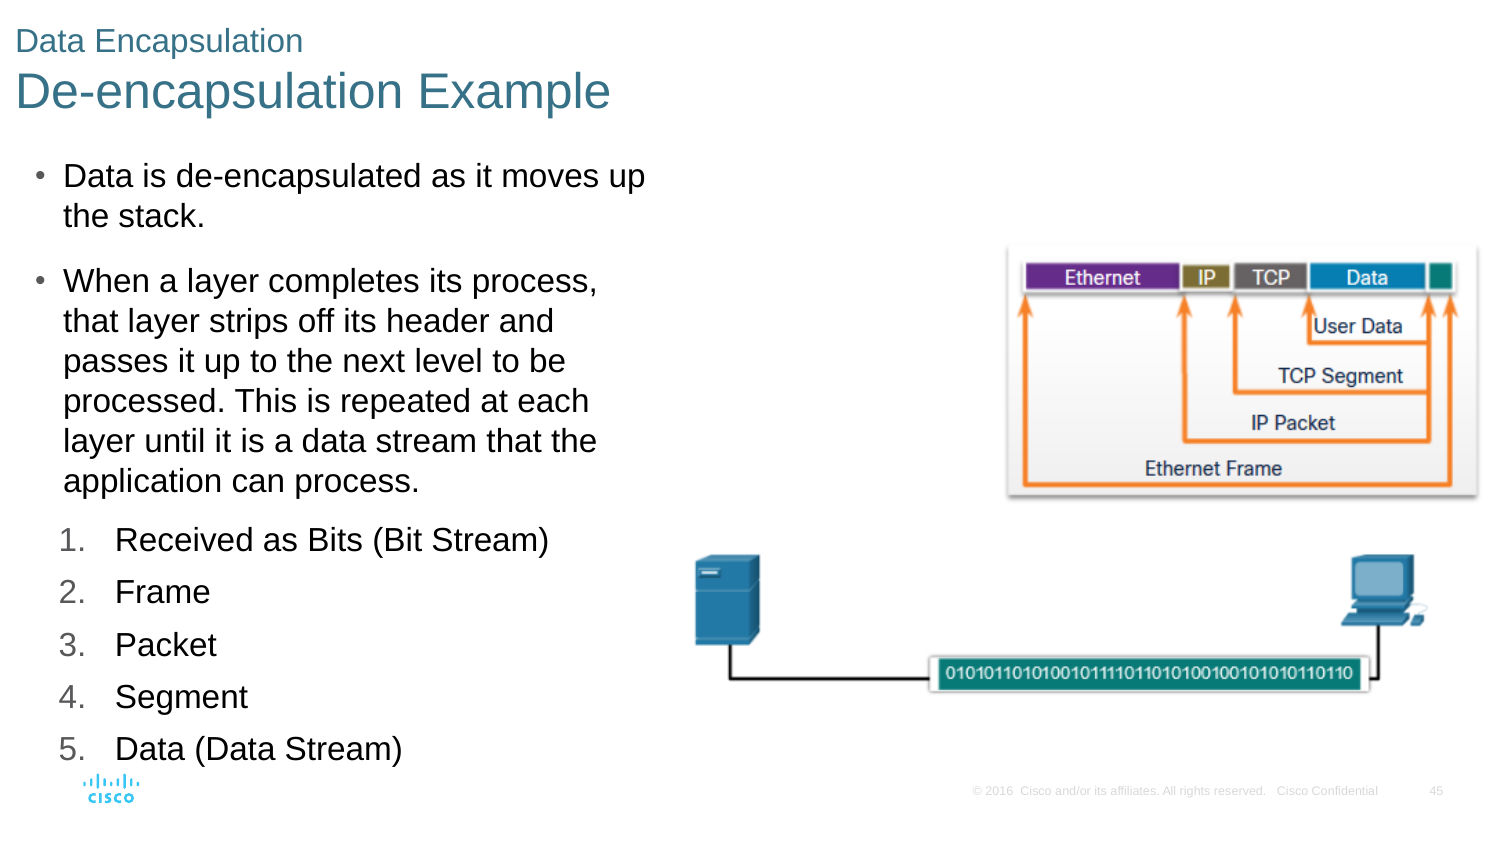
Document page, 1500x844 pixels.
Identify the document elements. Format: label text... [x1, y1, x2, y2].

picture [678, 237, 1500, 704]
list Data is de-encapsulated as it moves up the stack. When a layer completes its process, that layer strips off its header and passes it up to the next level to be processed. This is repeated at each layer until it is a data stream that the application can process. Received as Bits (Bit Stream) Frame Packet Segment Data (Data Stream) [20, 147, 679, 772]
title Data Encapsulation De-encapsulation Example [0, 6, 1500, 131]
